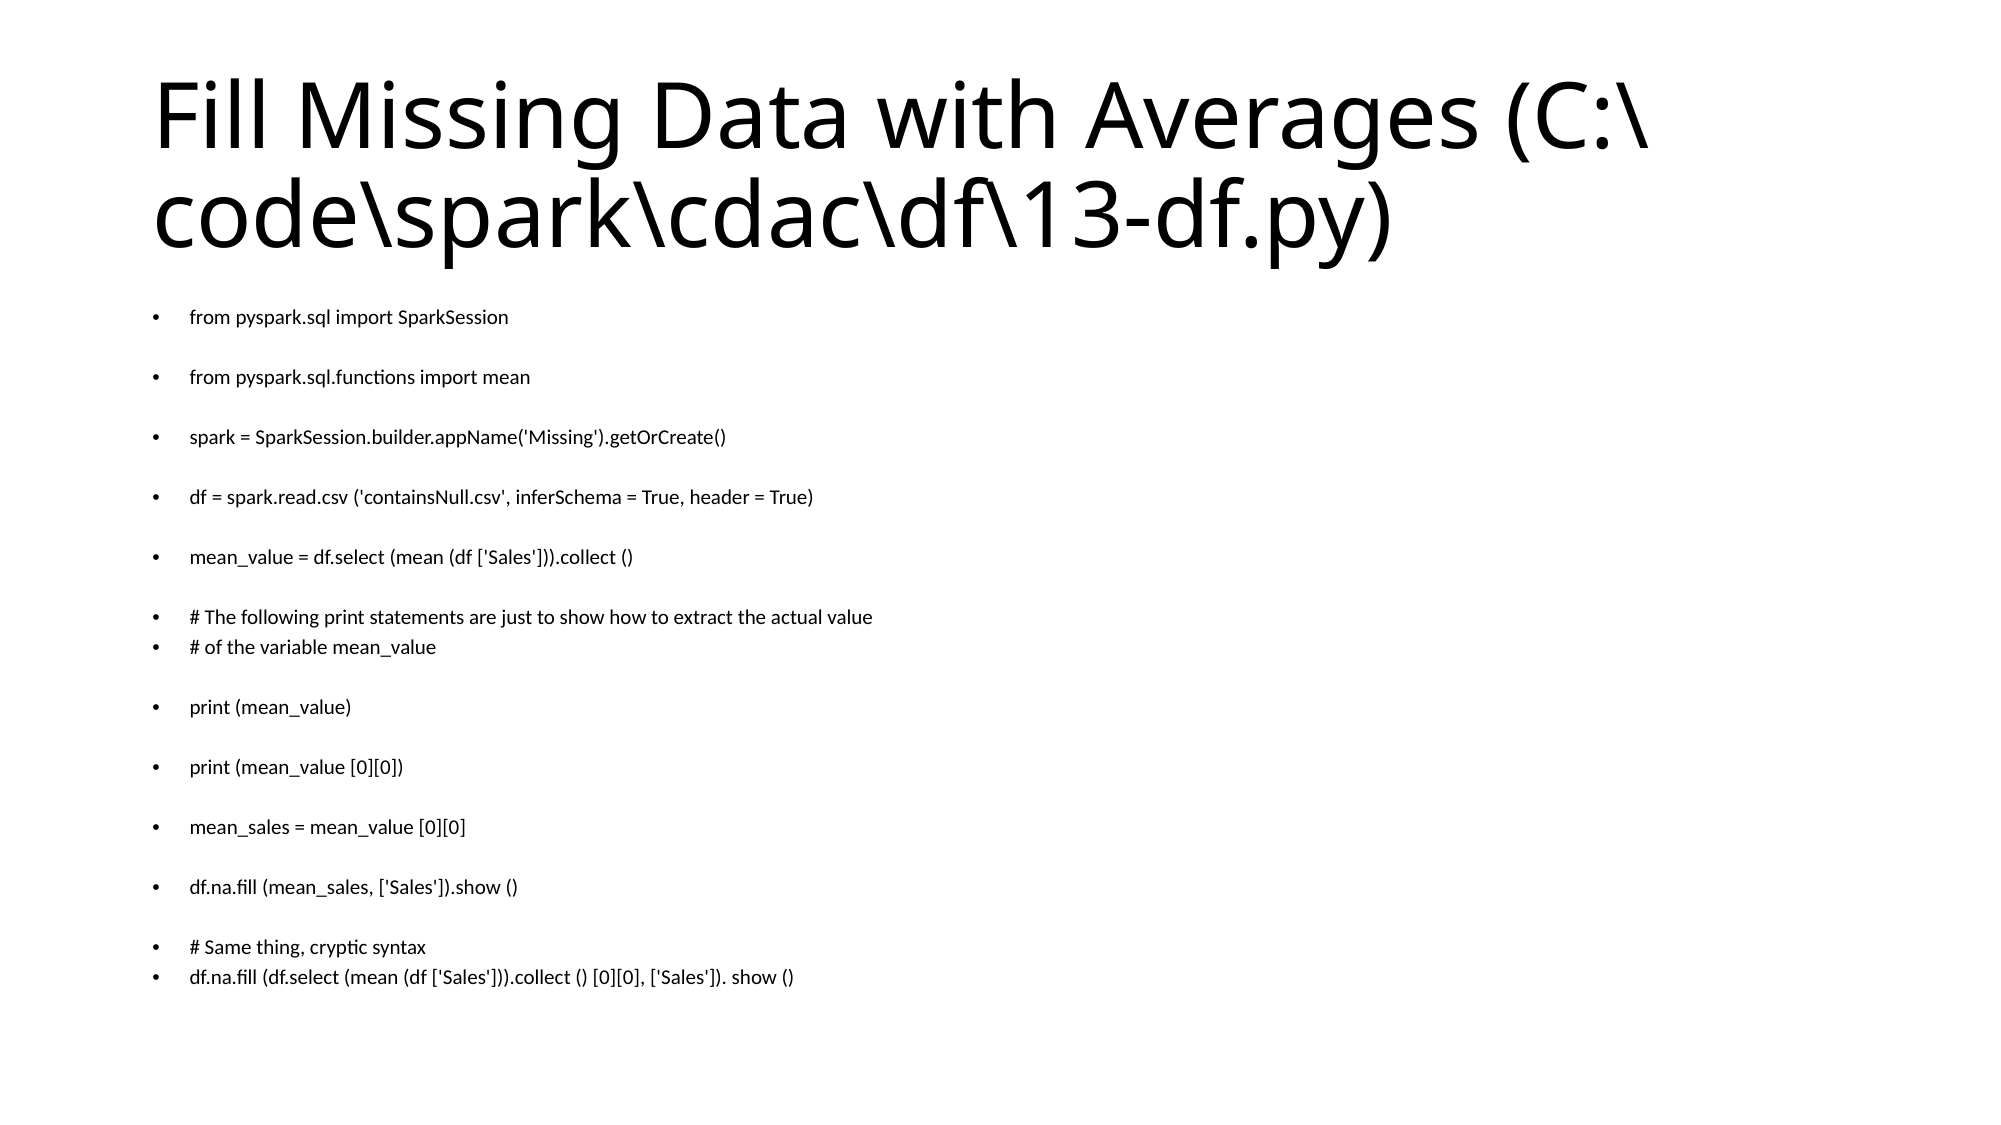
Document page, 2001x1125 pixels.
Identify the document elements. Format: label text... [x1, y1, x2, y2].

list from pyspark.sql import SparkSession from pyspark.sql.functions import mean spark = SparkSession.builder.appName('Missing').getOrCreate() df = spark.read.csv ('containsNull.csv', inferSchema = True, header = True) mean_value = df.select (mean (df ['Sales'])).collect () # The following print statements are just to show how to extract the actual value # of the variable mean_value print (mean_value) print (mean_value [0][0]) mean_sales = mean_value [0][0] df.na.fill (mean_sales, ['Sales']).show () # Same thing, cryptic syntax df.na.fill (df.select (mean (df ['Sales'])).collect () [0][0], ['Sales']). show () [137, 299, 1863, 1014]
title Fill Missing Data with Averages (C:\code\spark\cdac\df\13-df.py) [137, 59, 1863, 278]
